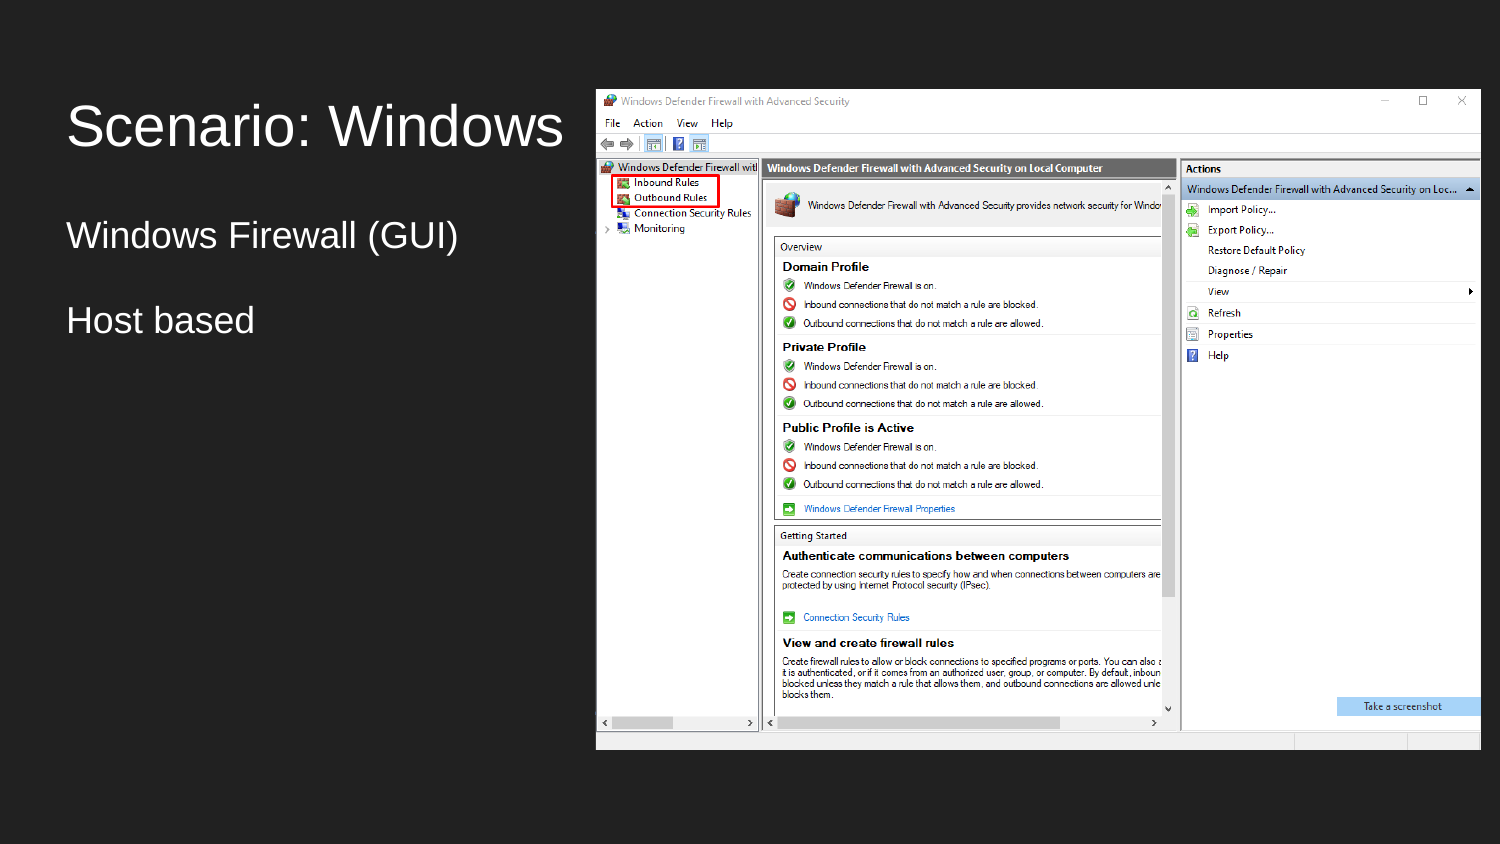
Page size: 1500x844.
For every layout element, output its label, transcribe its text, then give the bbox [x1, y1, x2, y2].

title Scenario: Windows [51, 72, 1449, 167]
picture [595, 89, 1481, 750]
list Windows Firewall (GUI) Host based [51, 189, 590, 750]
